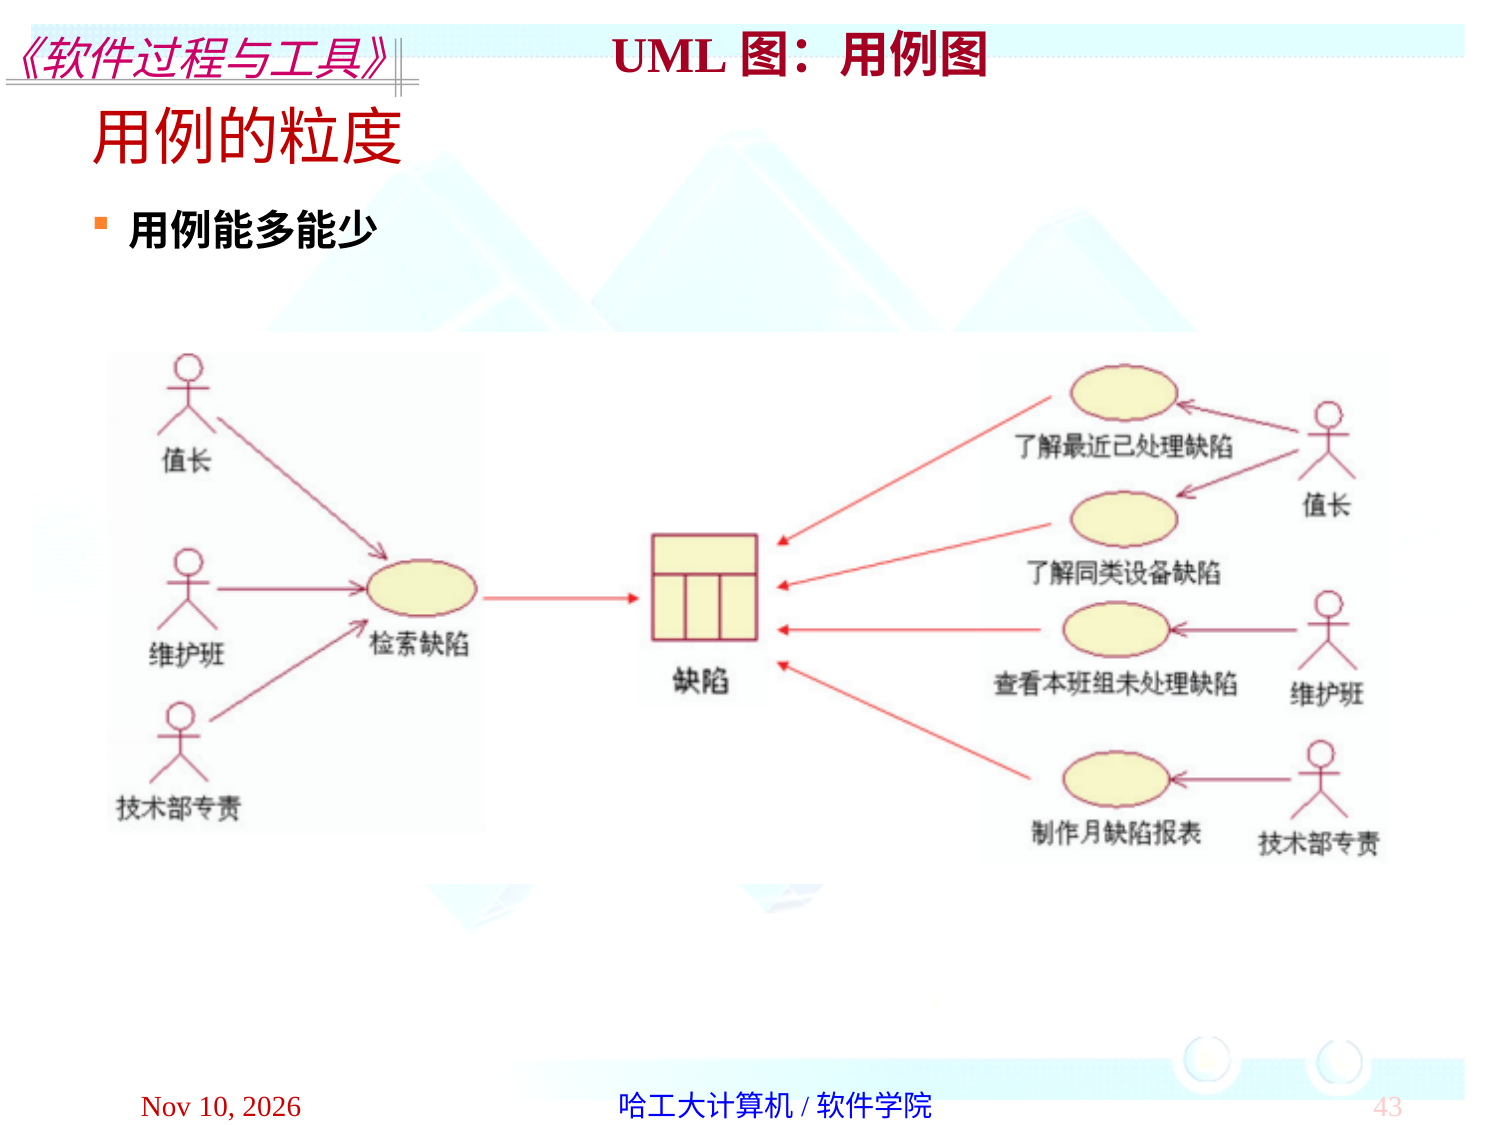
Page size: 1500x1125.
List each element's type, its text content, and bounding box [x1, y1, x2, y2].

text_box 用例能多能少 [76, 196, 1427, 1071]
text_box UML图：用例图 [389, 15, 1211, 90]
picture [106, 332, 1394, 884]
text_box 用例的粒度 [76, 89, 1427, 173]
